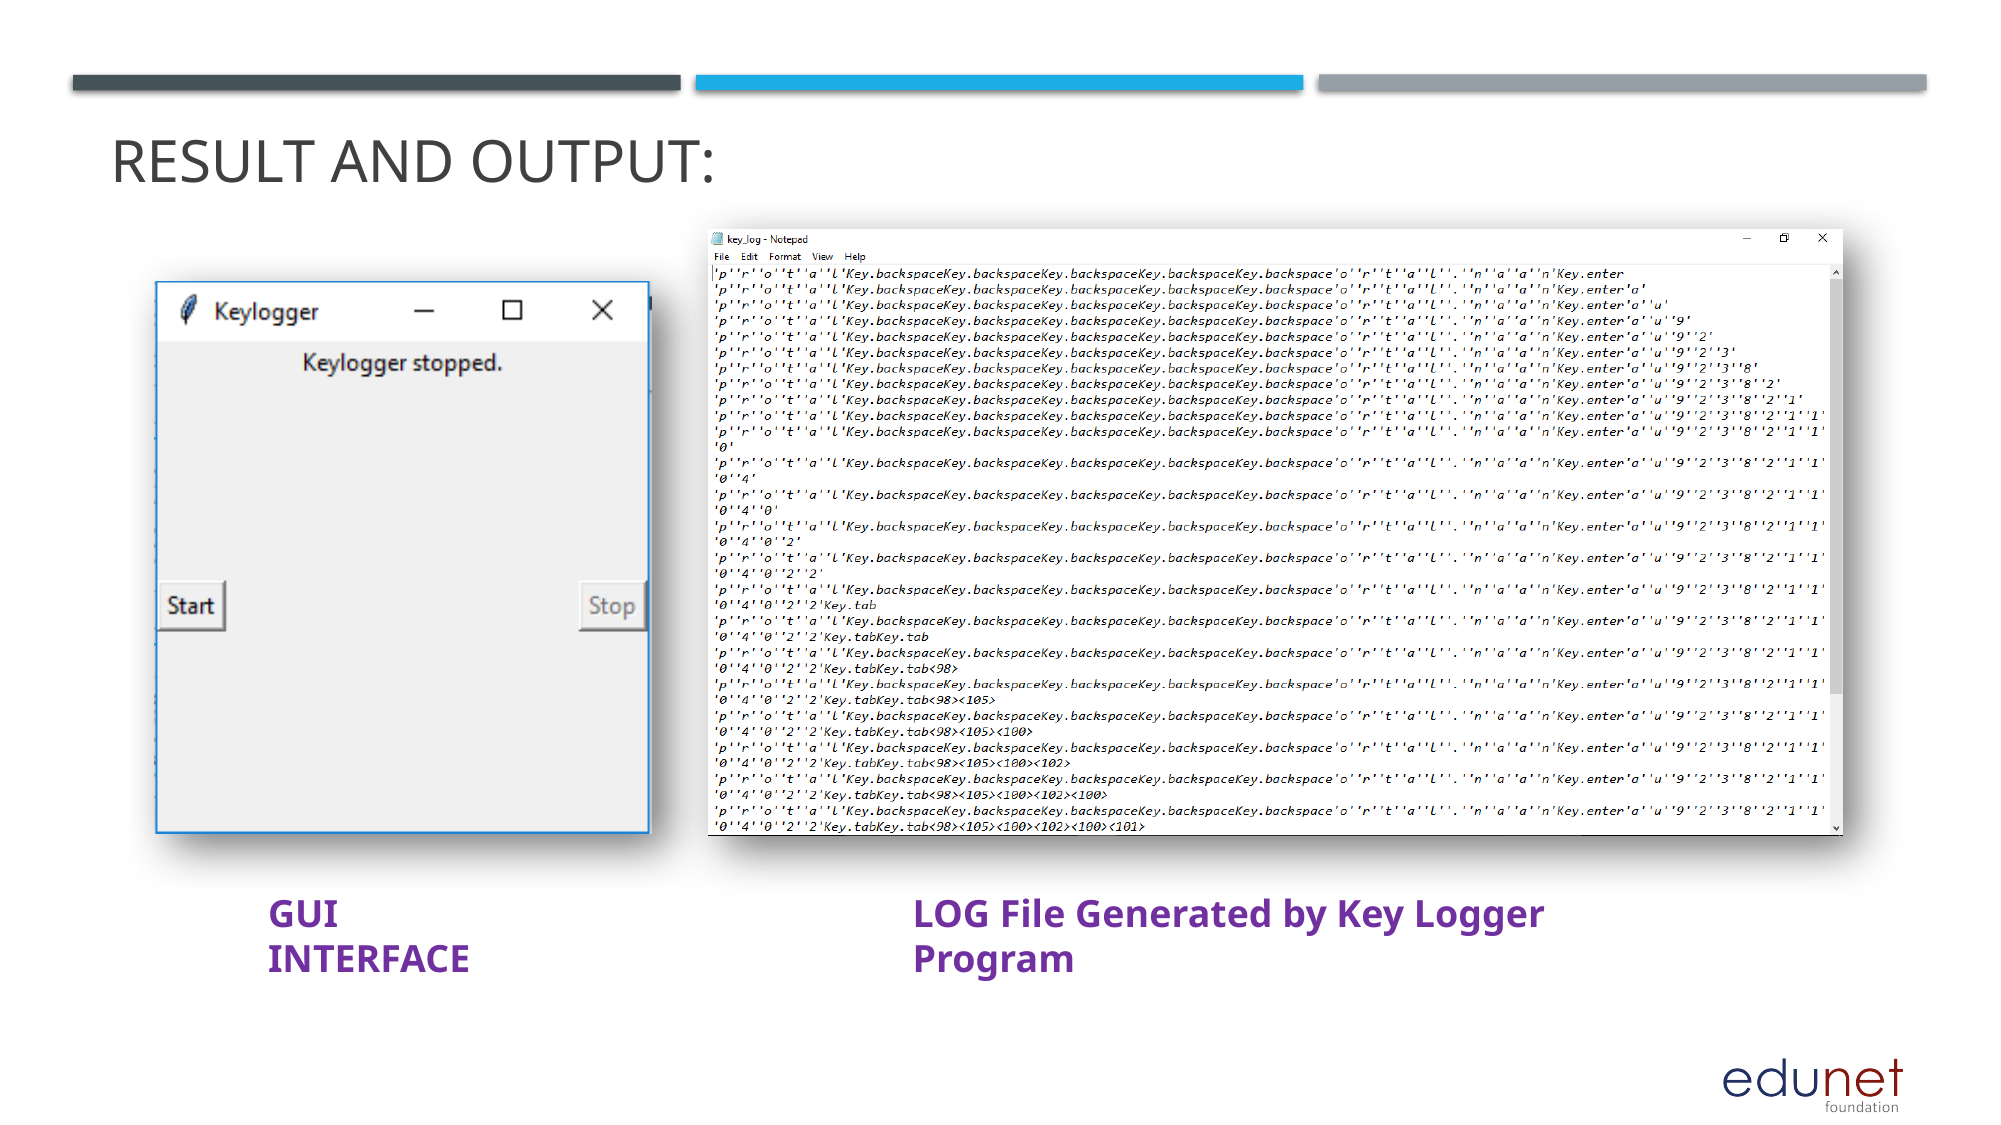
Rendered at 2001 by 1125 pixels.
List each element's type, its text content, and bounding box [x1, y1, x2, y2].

text_box GUI INTERFACE [253, 883, 554, 988]
text_box LOG File Generated by Key Logger Program [897, 883, 1653, 988]
picture [154, 281, 653, 835]
picture [707, 228, 1843, 836]
title Result and Output: [95, 115, 1905, 203]
picture [1719, 1056, 1905, 1116]
